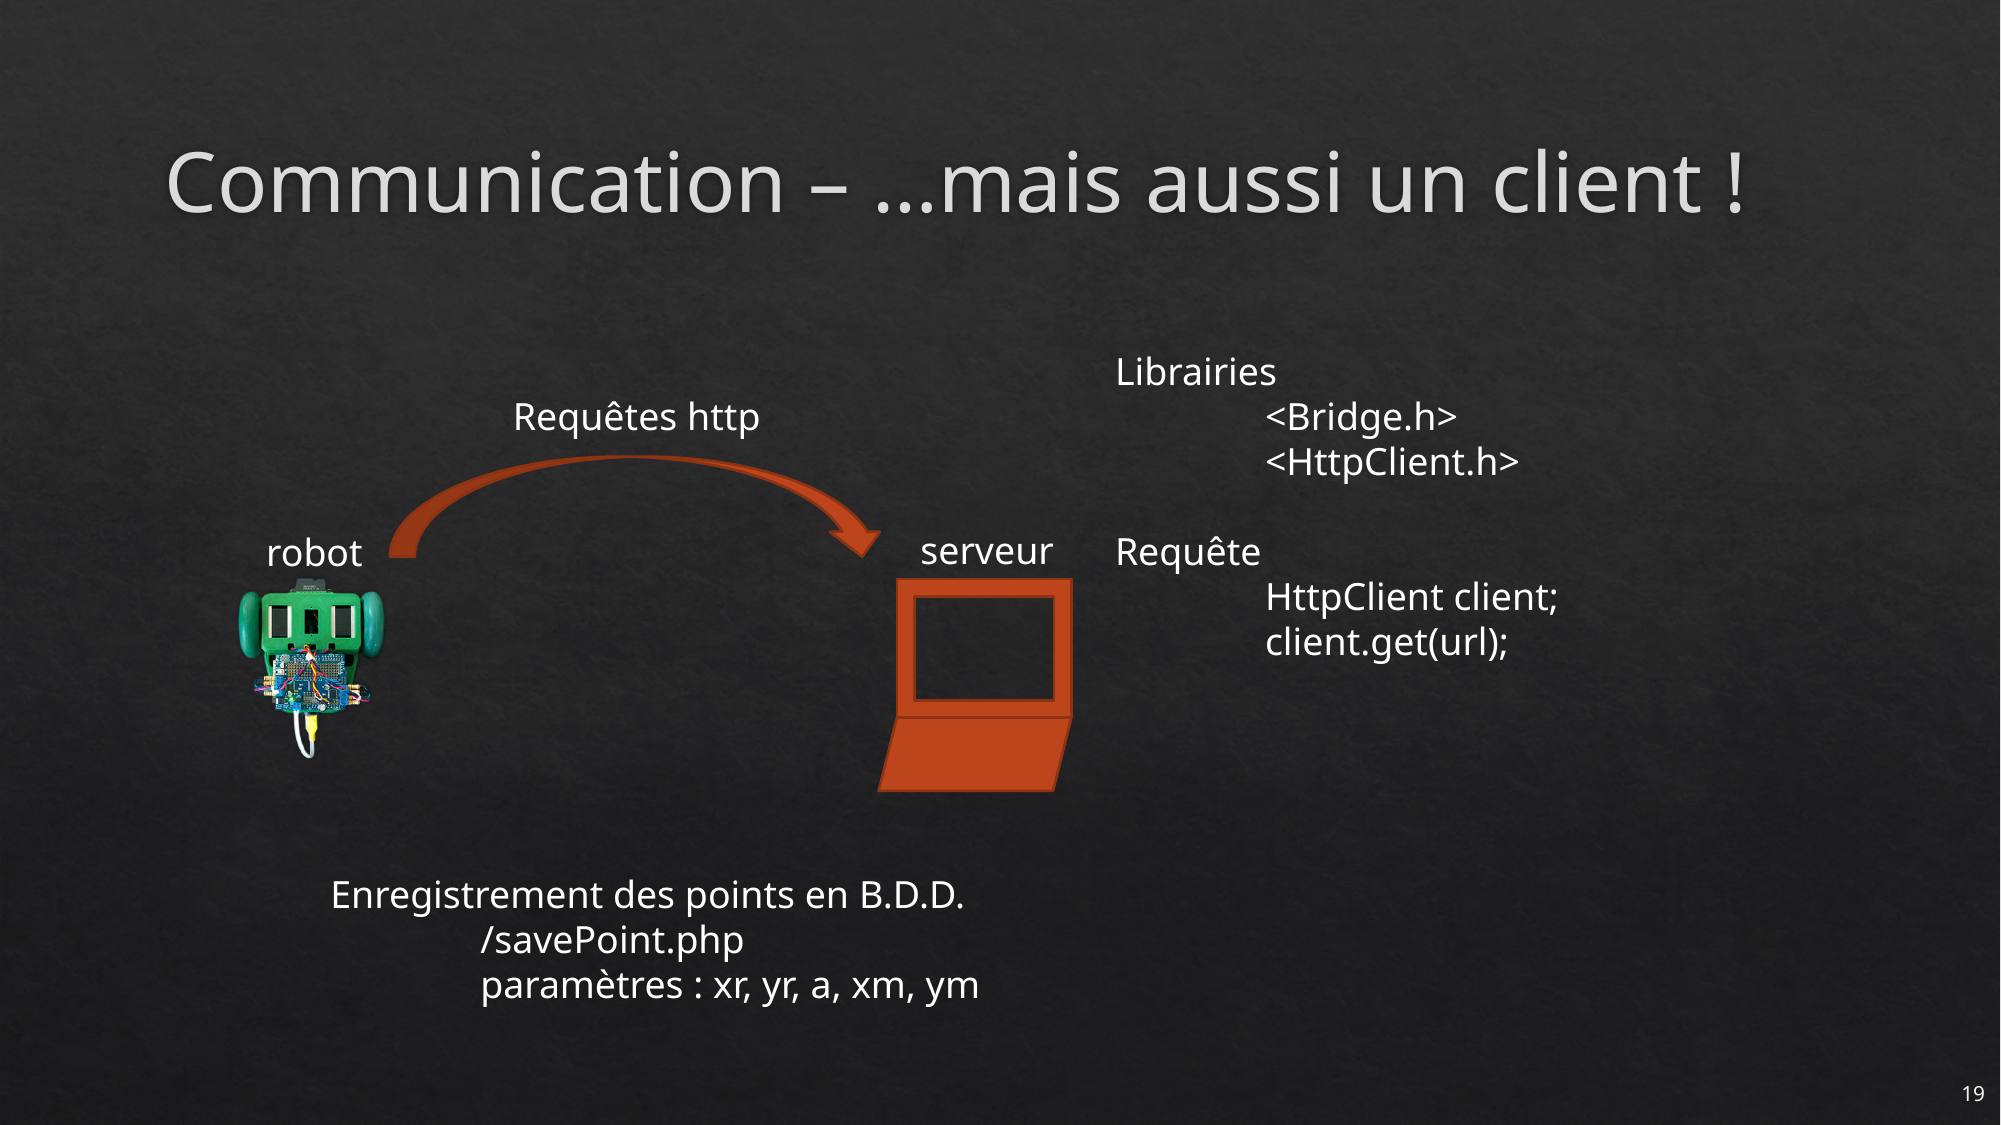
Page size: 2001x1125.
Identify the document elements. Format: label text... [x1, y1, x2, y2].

text_box [403, 470, 498, 521]
text_box Enregistrement des points en B.D.D. /savePoint.php paramètres : xr, yr, a, xm, ym [315, 863, 1118, 1014]
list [236, 575, 387, 761]
text_box serveur [905, 519, 1100, 580]
text_box Librairies <Bridge.h> <HttpClient.h> Requête HttpClient client; client.get(url); [1100, 340, 1574, 671]
text_box [776, 473, 882, 559]
text_box robot [251, 521, 453, 582]
text_box [896, 578, 1073, 716]
slide_number 19 [1876, 1065, 2000, 1125]
text_box Requêtes http [498, 386, 776, 491]
title Communication – …mais aussi un client ! [149, 99, 1849, 260]
text_box [877, 716, 1073, 793]
